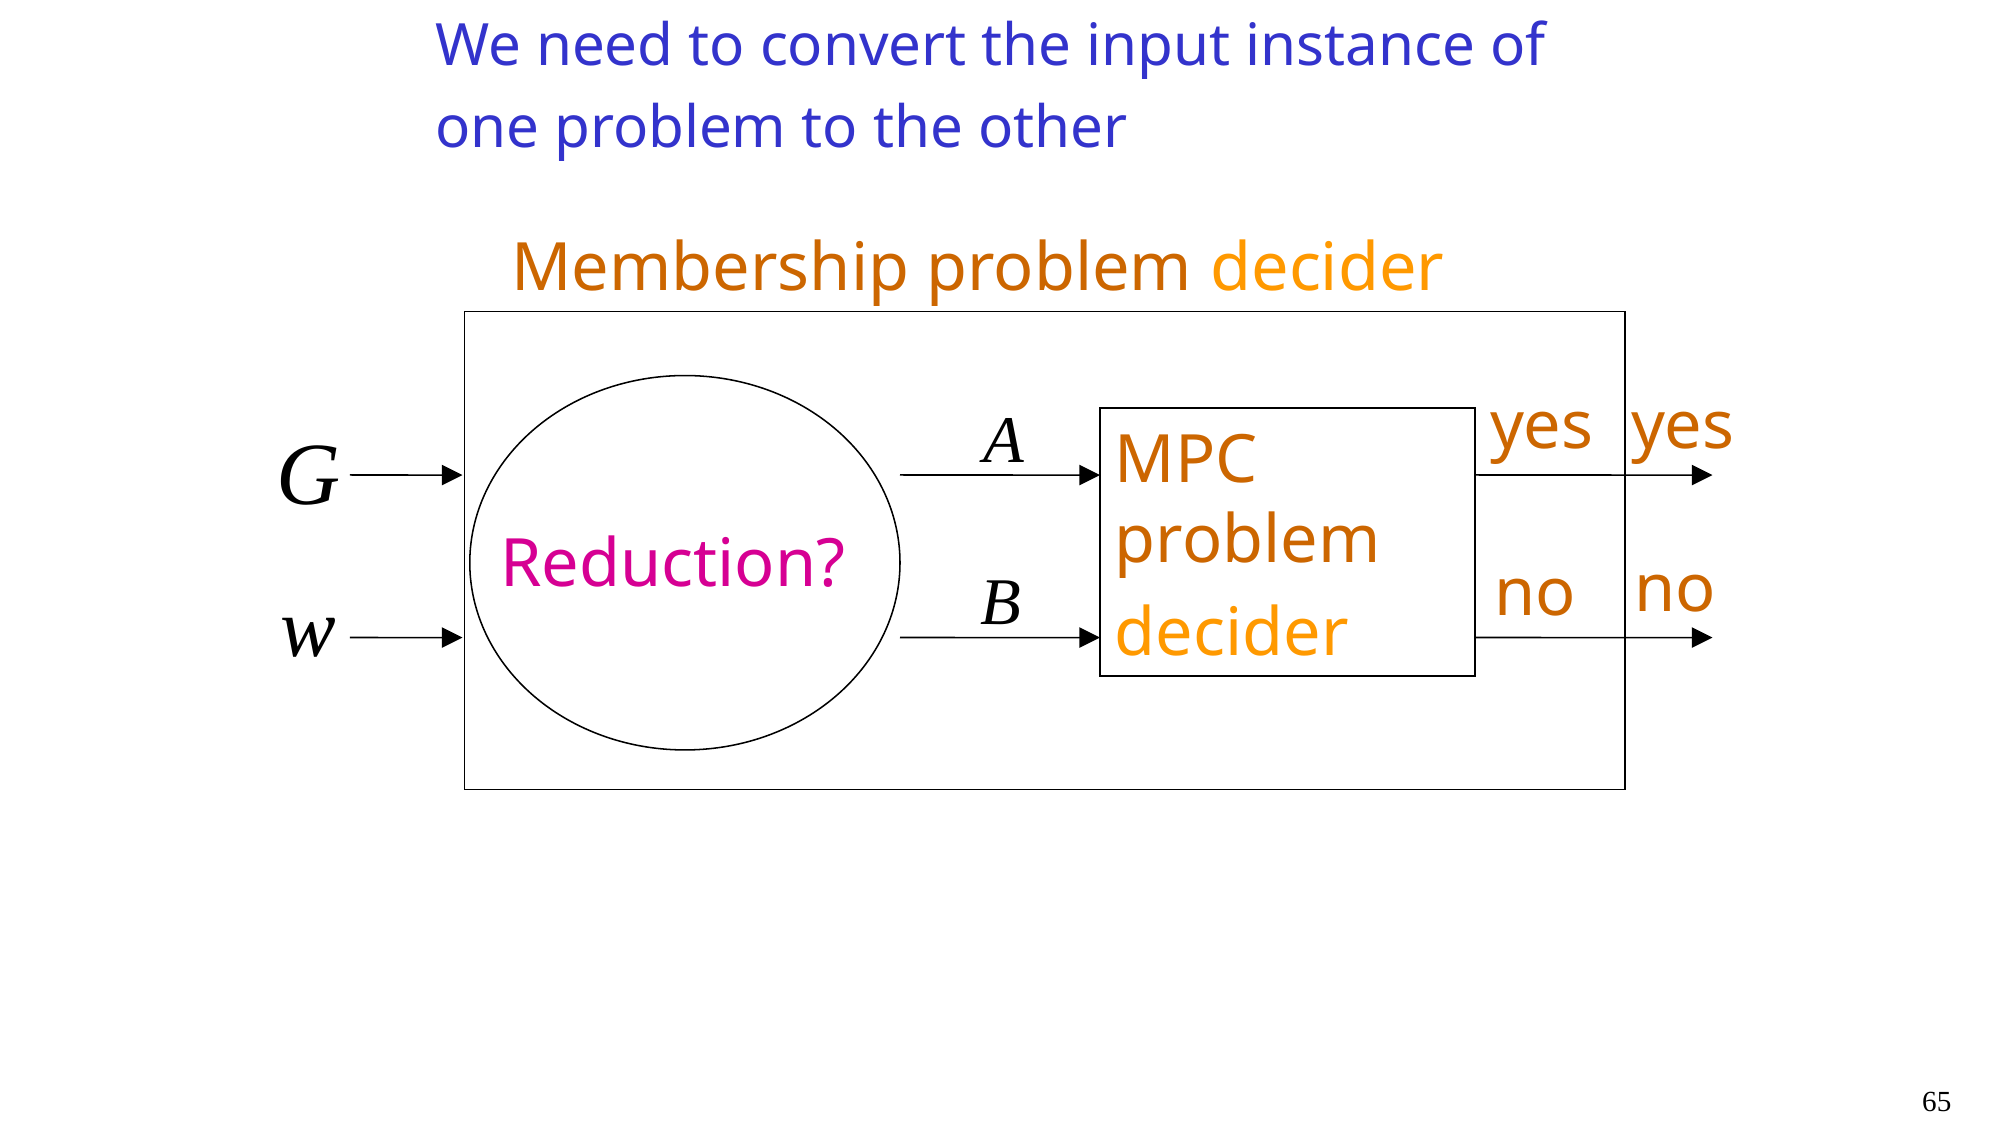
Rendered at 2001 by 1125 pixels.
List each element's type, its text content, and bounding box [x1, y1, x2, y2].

text_box [469, 375, 901, 750]
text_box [274, 612, 338, 665]
text_box [1023, 627, 1100, 648]
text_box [974, 412, 1026, 467]
text_box [351, 464, 463, 486]
text_box We need to convert the input instance of one problem to the other [420, 0, 1561, 167]
text_box Reduction? [485, 512, 861, 608]
text_box yes [1475, 374, 1609, 470]
text_box [1474, 633, 1713, 648]
text_box MPC problem decider [1099, 408, 1475, 676]
text_box no [1619, 537, 1731, 633]
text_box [974, 574, 1026, 630]
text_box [274, 437, 348, 513]
text_box [1474, 470, 1713, 486]
text_box [464, 311, 1625, 790]
text_box [899, 464, 1100, 486]
text_box no [1479, 541, 1591, 637]
slide_number 65 [1550, 1074, 1967, 1125]
text_box [349, 627, 463, 648]
text_box yes [1616, 374, 1750, 470]
text_box Membership problem decider [496, 216, 1460, 312]
